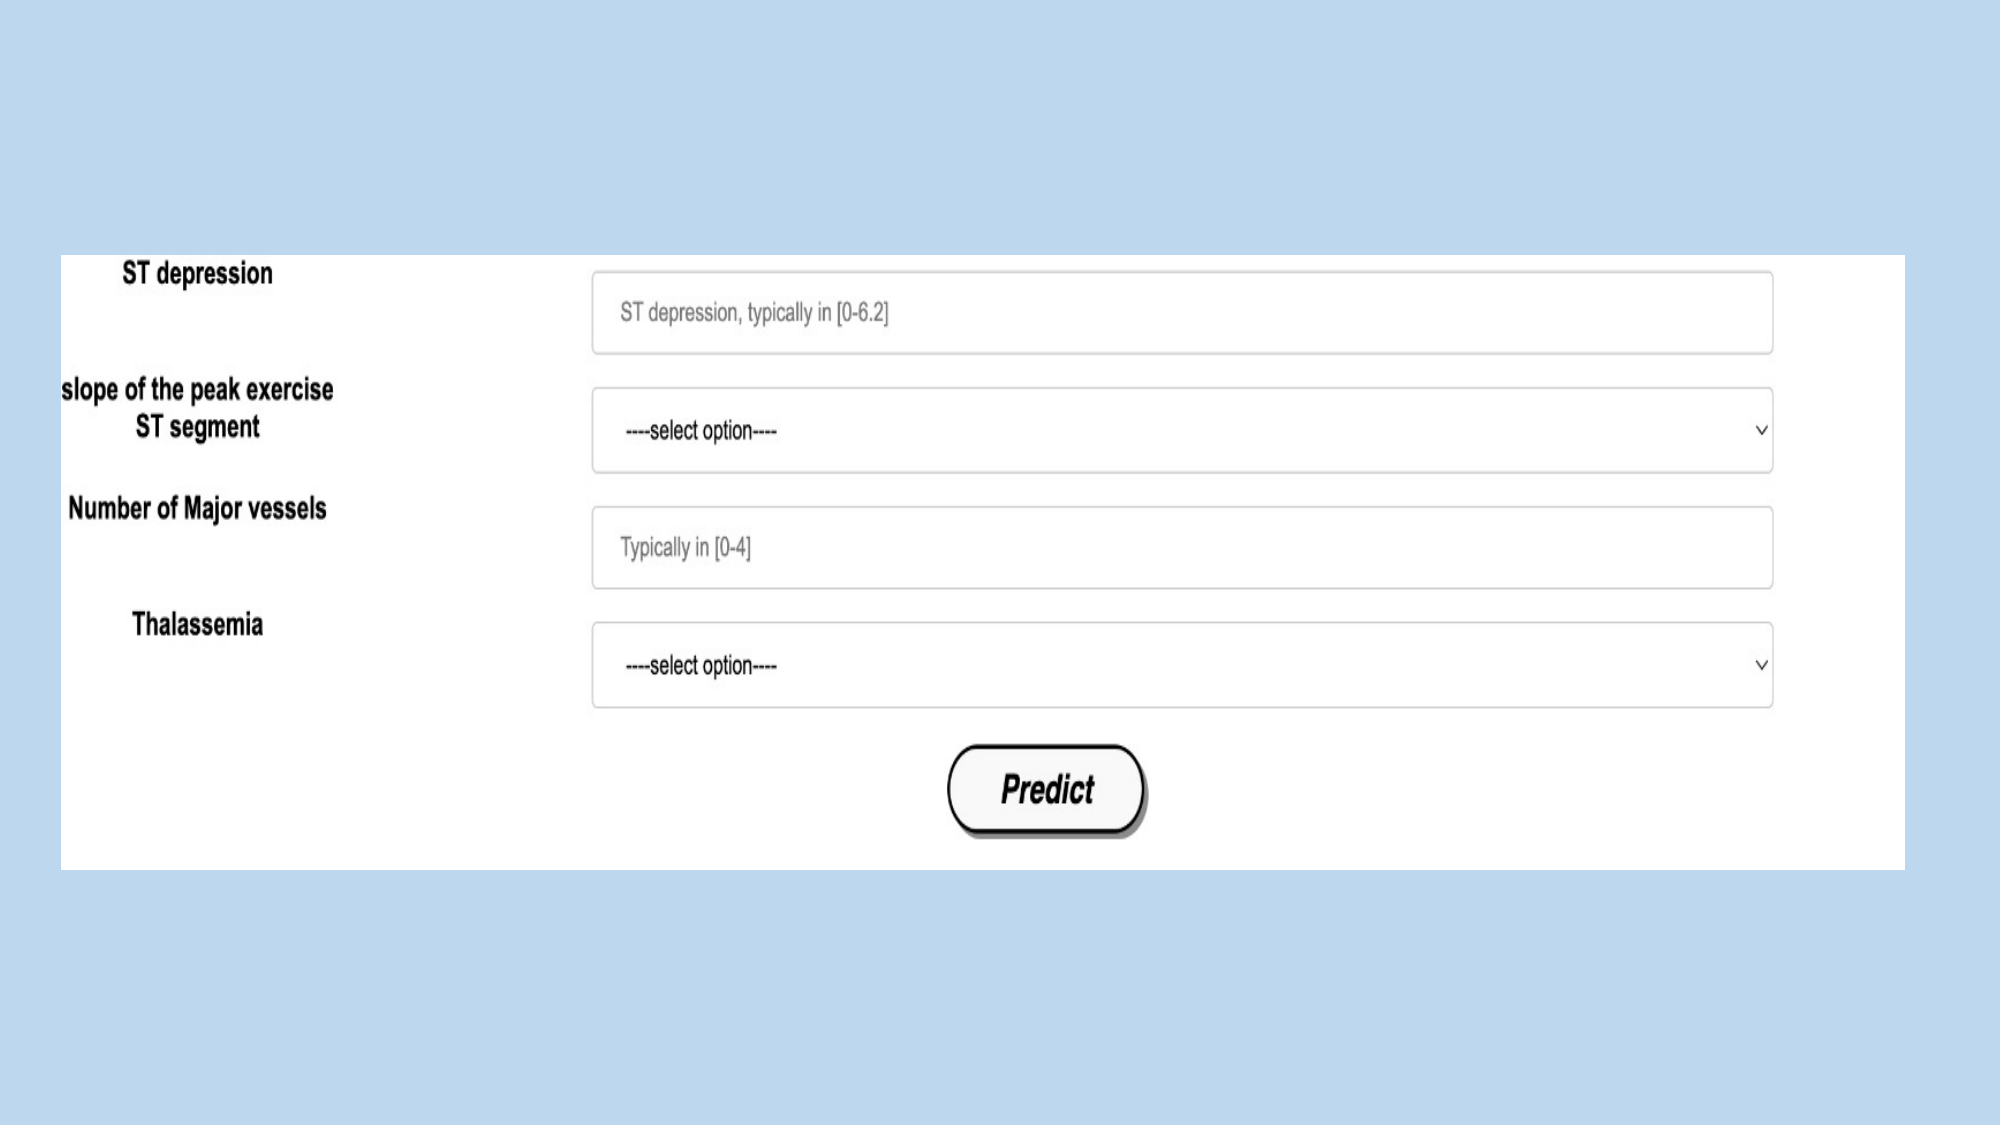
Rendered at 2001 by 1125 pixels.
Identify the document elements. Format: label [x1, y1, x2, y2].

picture [61, 255, 1905, 870]
